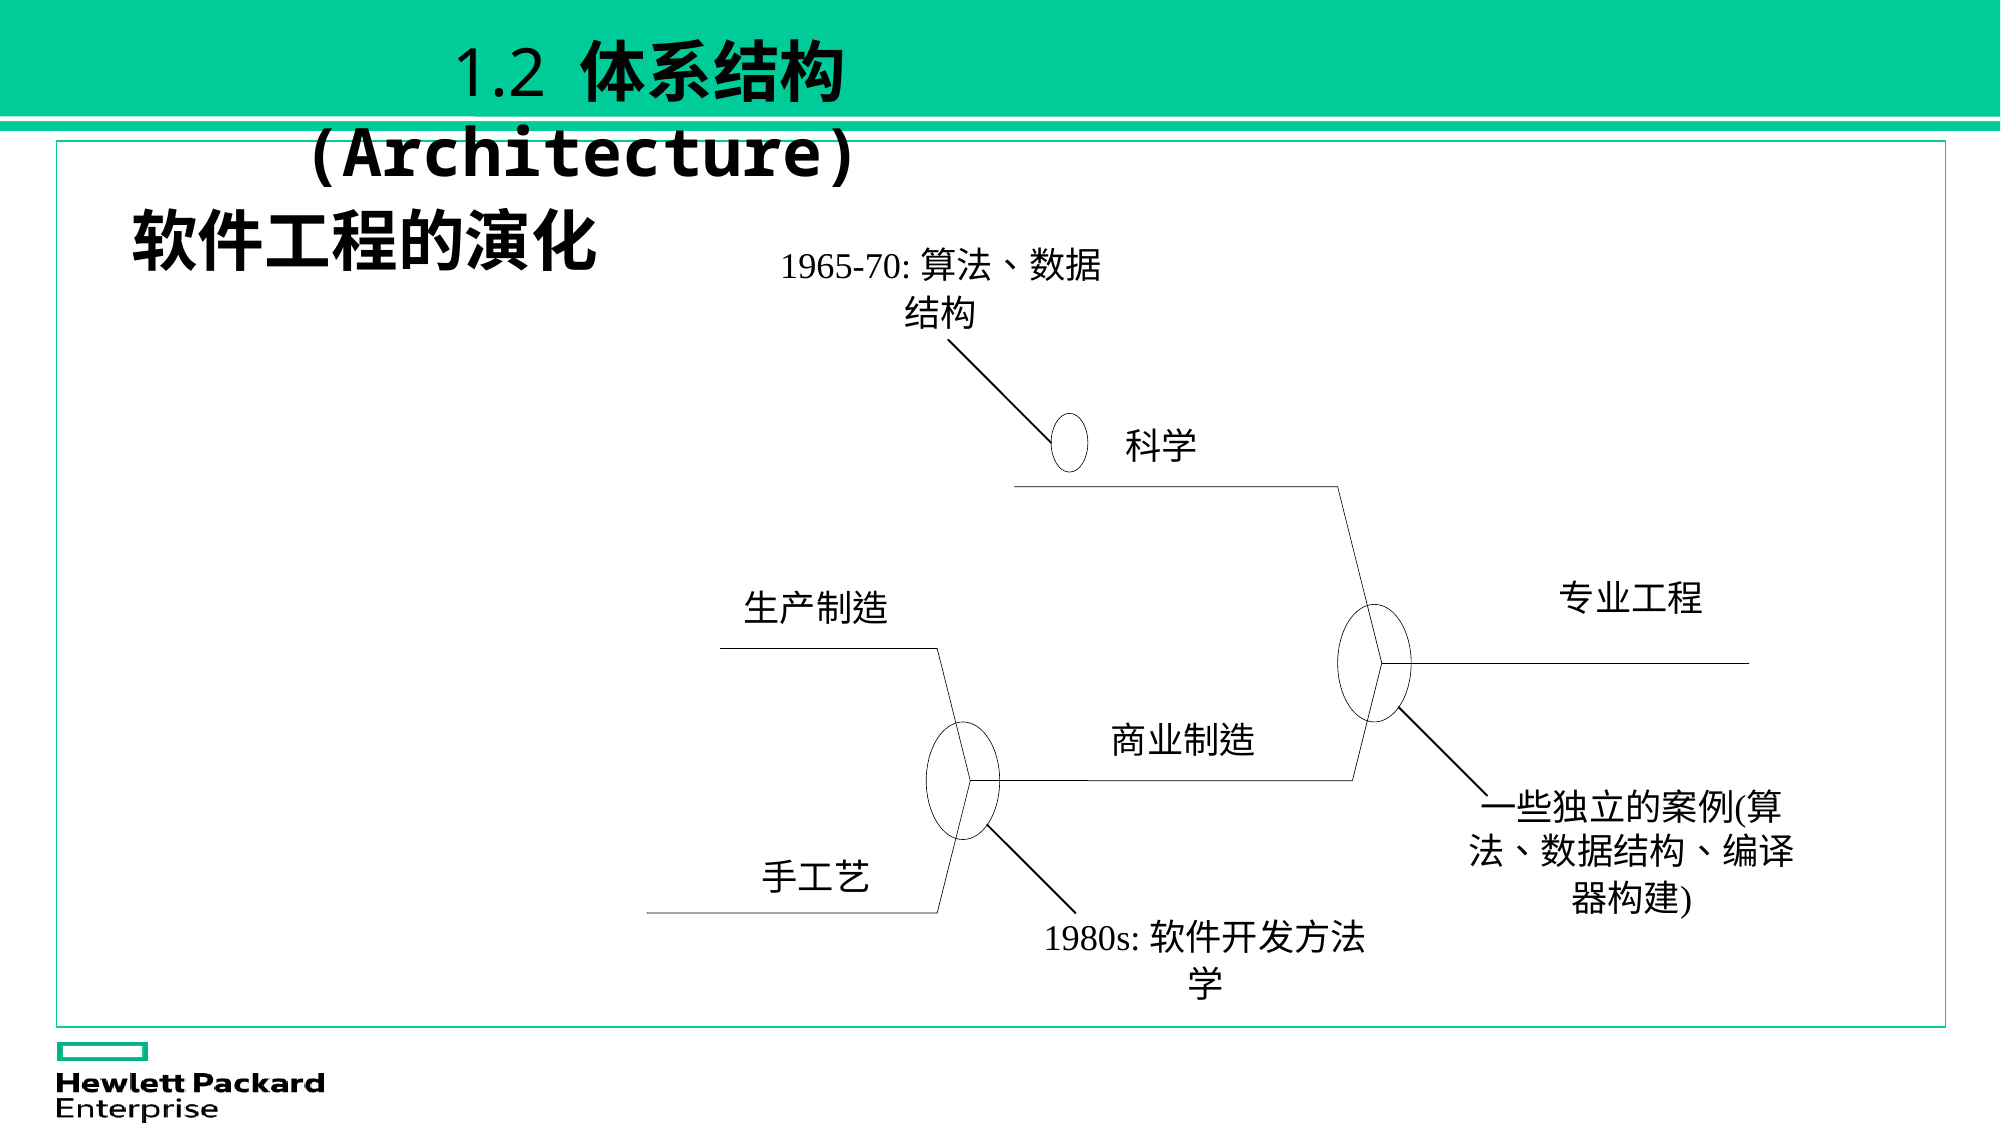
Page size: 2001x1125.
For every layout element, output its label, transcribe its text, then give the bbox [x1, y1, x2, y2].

text_box 1.2 体系结构(Architecture) [0, 22, 878, 198]
text_box 软件工程的演化 [116, 191, 1392, 287]
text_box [643, 239, 1813, 1031]
picture [36, 1033, 336, 1125]
